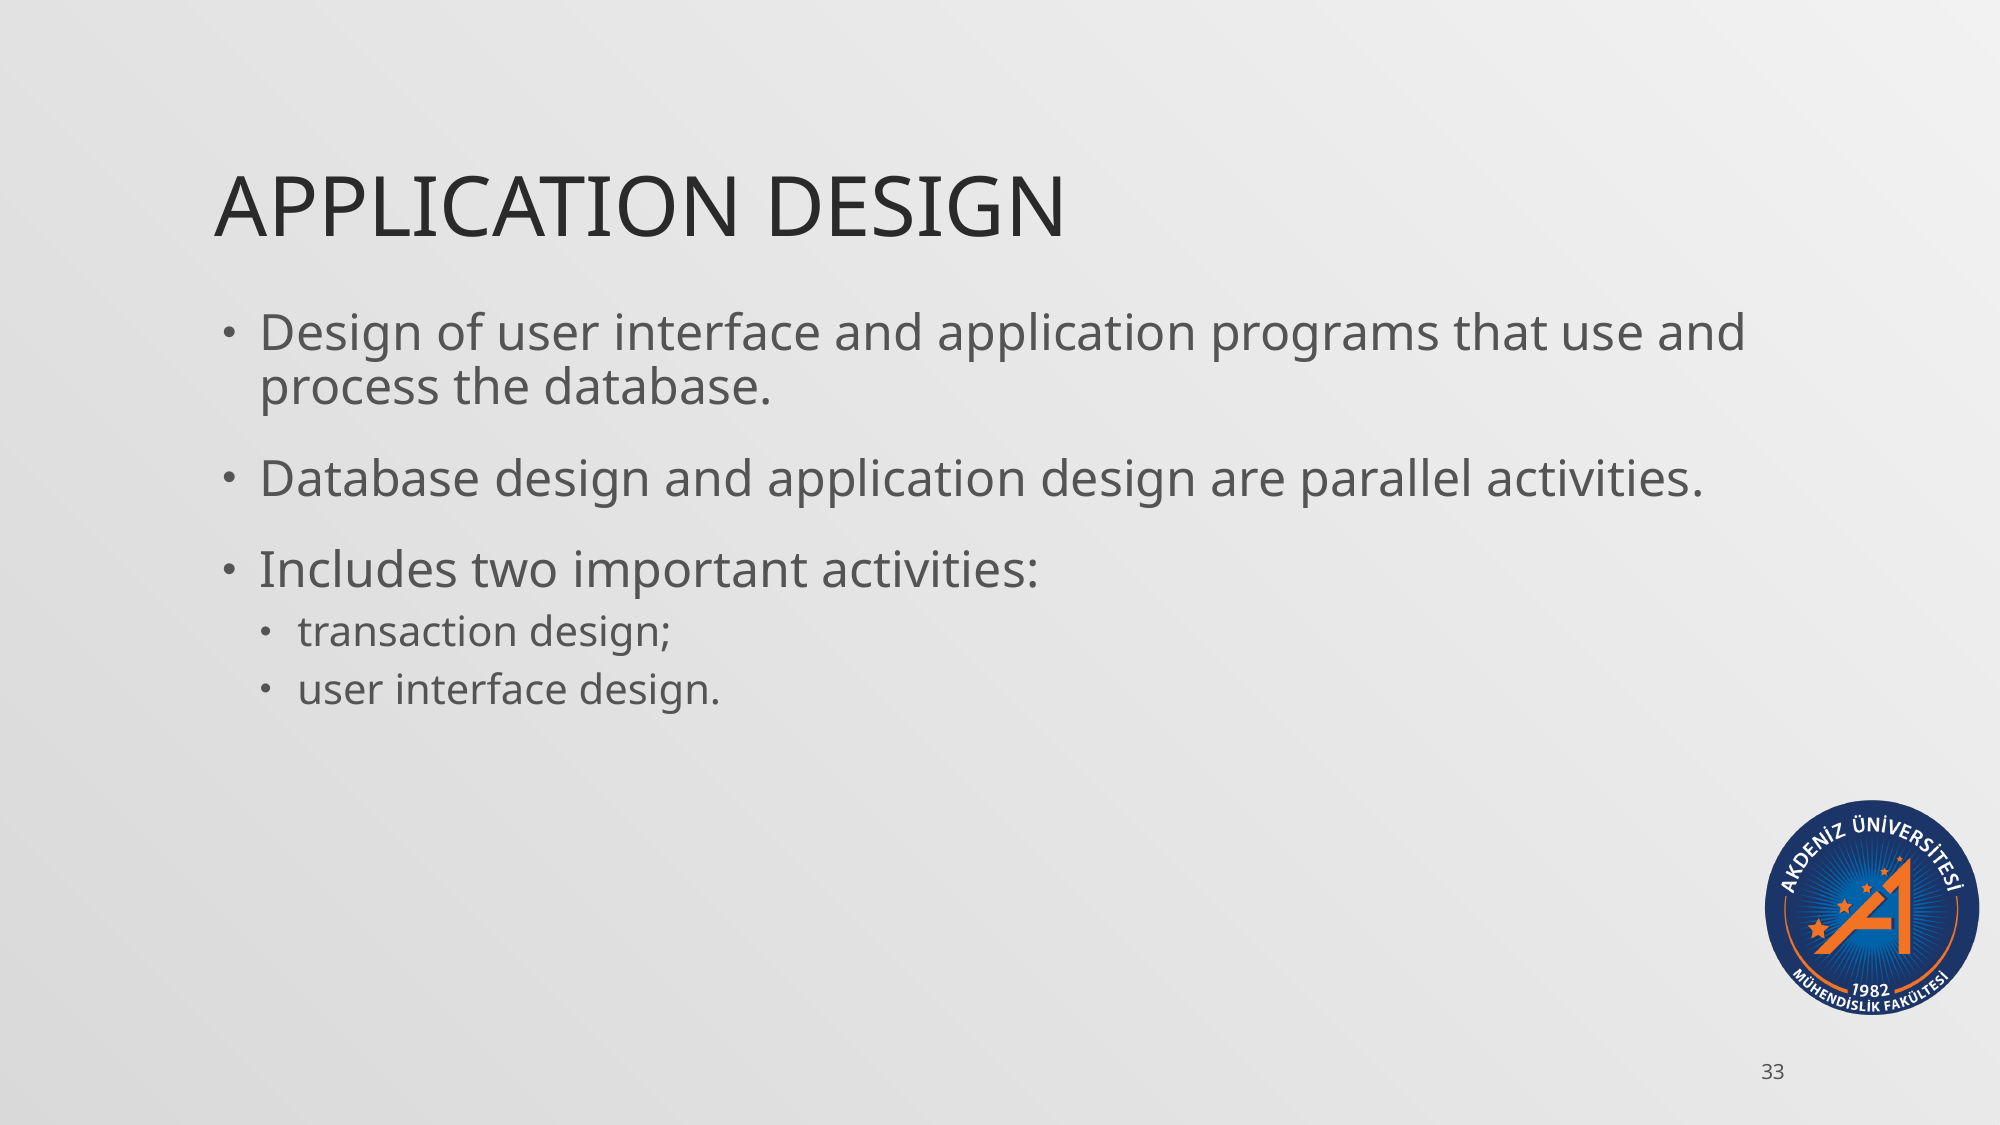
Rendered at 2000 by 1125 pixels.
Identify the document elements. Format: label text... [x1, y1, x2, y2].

title Application Design [199, 45, 1800, 263]
picture [1744, 779, 2000, 1036]
list Design of user interface and application programs that use and process the database. Database design and application design are parallel activities. Includes two important activities: transaction design; user interface design. [199, 299, 1800, 1013]
slide_number 33 [1612, 1057, 1800, 1088]
